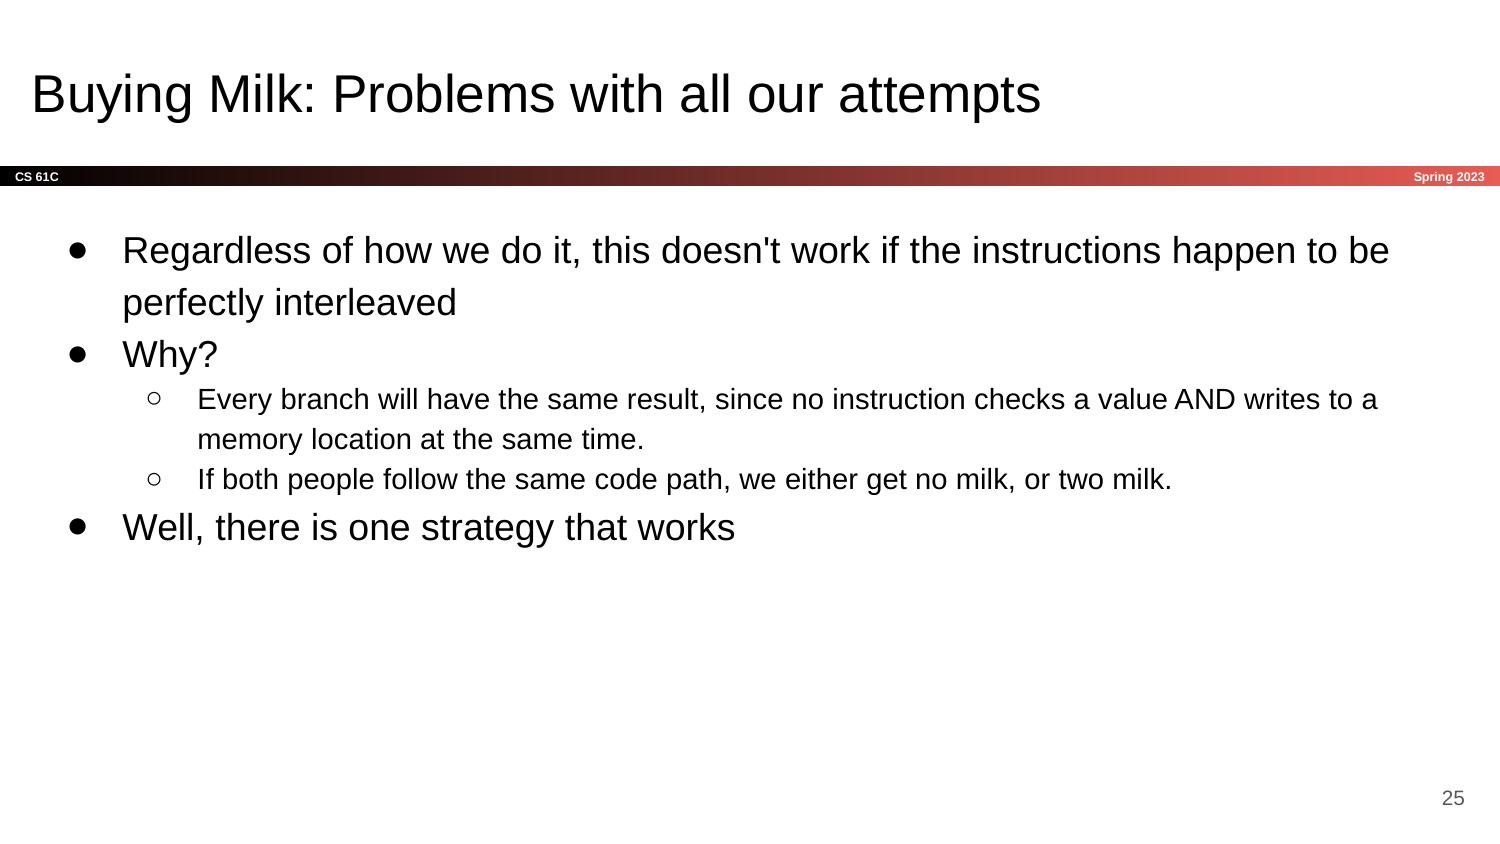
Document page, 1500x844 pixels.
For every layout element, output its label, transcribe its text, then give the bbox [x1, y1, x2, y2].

list Regardless of how we do it, this doesn't work if the instructions happen to be perfectly interleaved Why? Every branch will have the same result, since no instruction checks a value AND writes to a memory location at the same time. If both people follow the same code path, we either get no milk, or two milk. Well, there is one strategy that works [32, 204, 1431, 823]
slide_number ‹#› [1389, 764, 1480, 830]
title Buying Milk: Problems with all our attempts [16, 44, 1415, 139]
